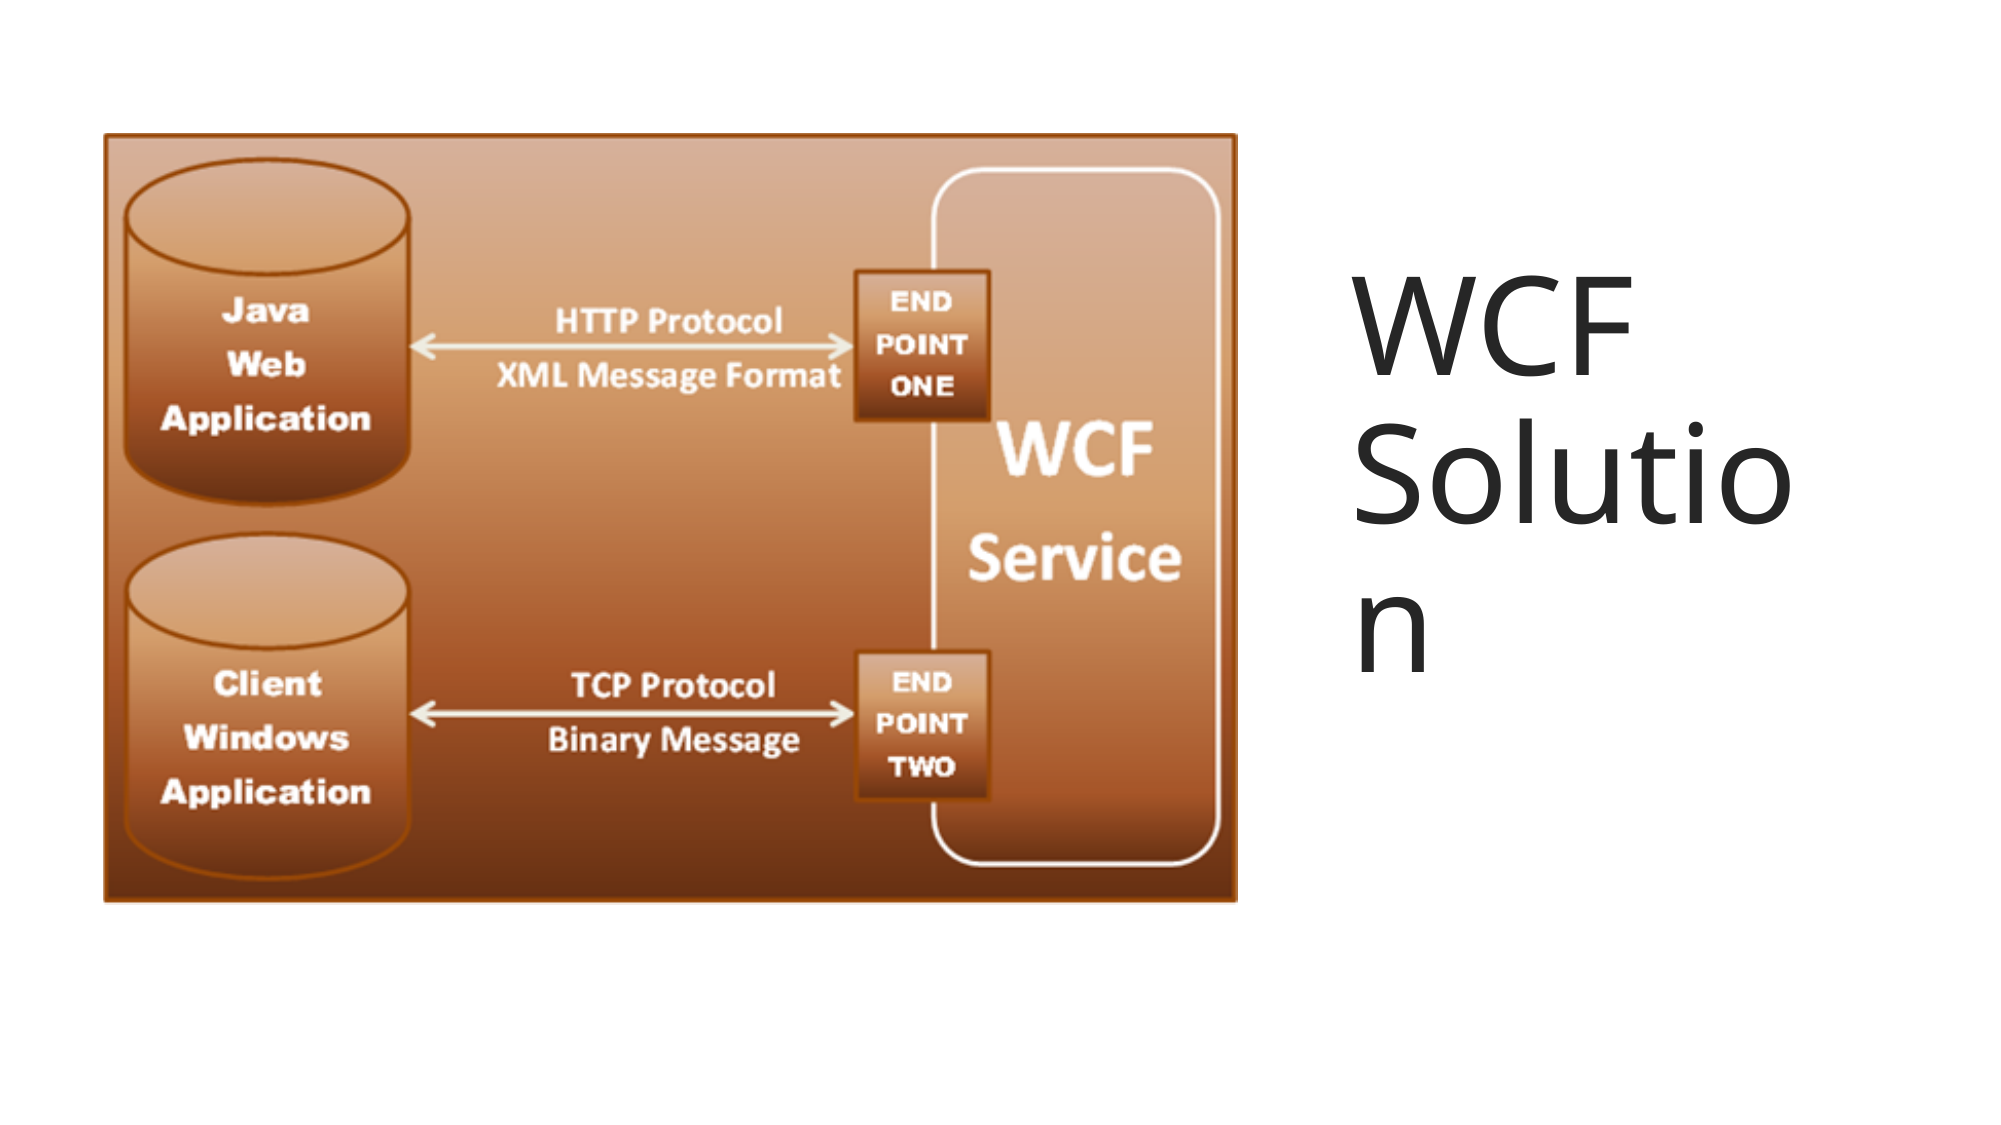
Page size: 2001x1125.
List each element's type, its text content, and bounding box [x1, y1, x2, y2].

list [103, 133, 1238, 905]
title WCF Solution [1335, 104, 1894, 710]
